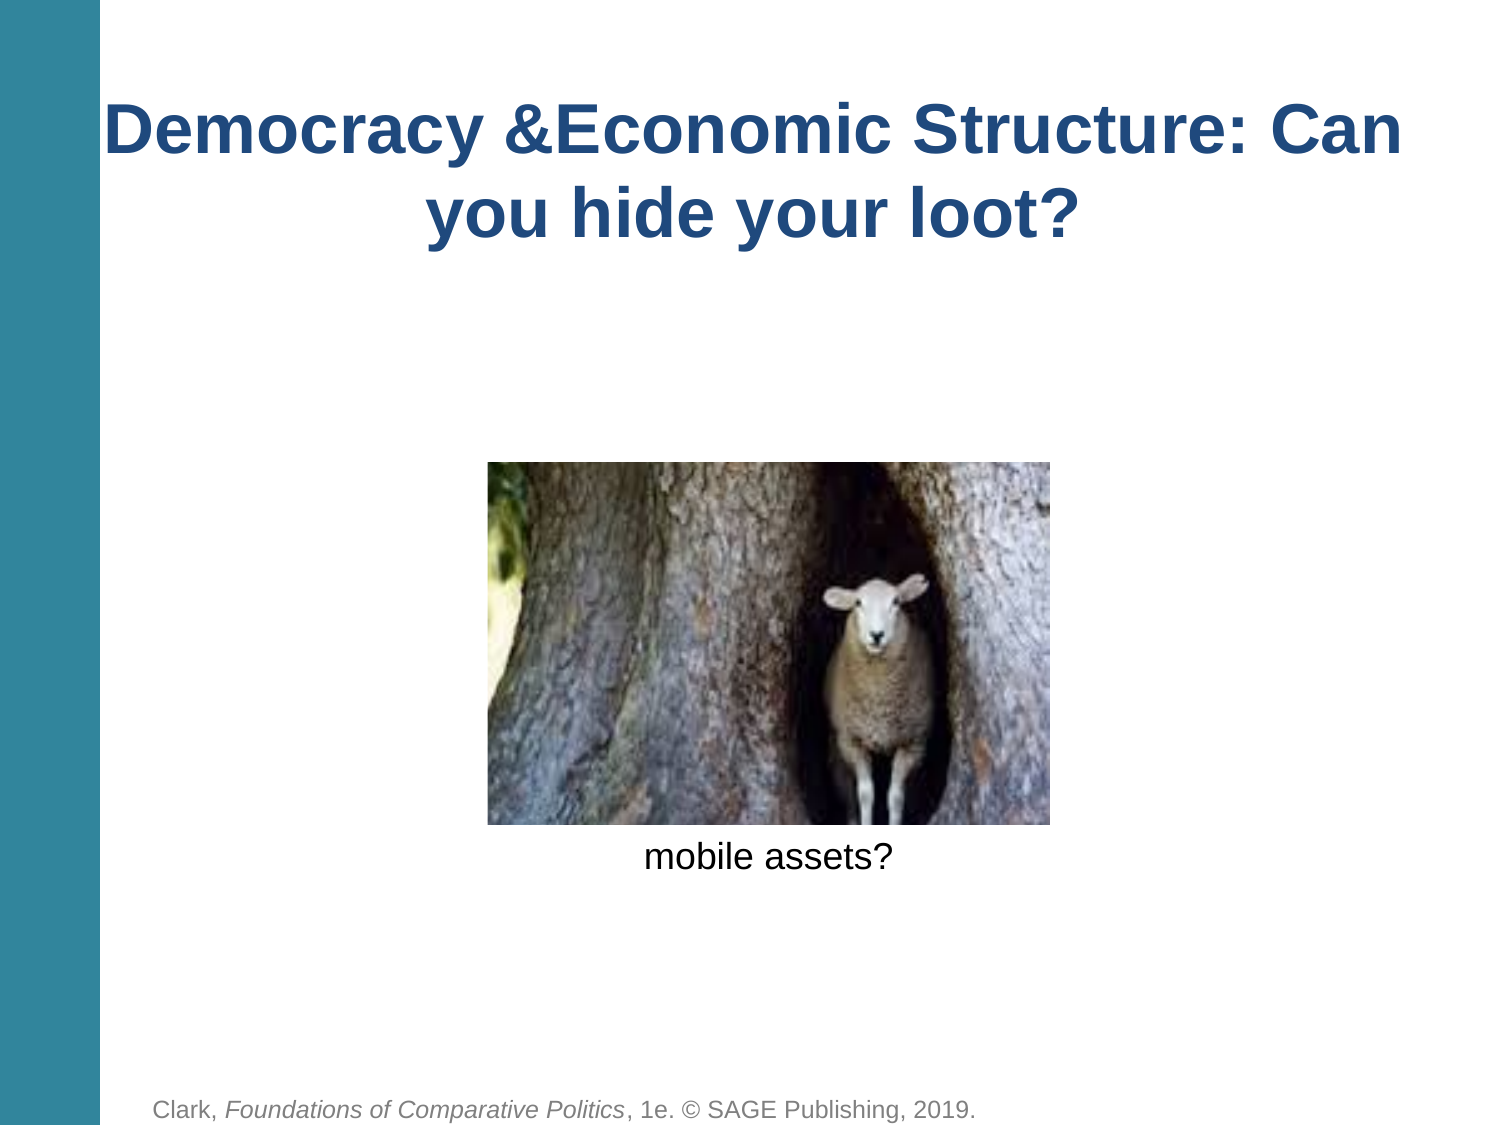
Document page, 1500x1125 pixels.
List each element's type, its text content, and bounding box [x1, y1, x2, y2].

footer Clark, Foundations of Comparative Politics, 1e. © SAGE Publishing, 2019. [137, 1085, 1486, 1125]
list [487, 462, 1051, 826]
text_box mobile assets? [629, 833, 909, 885]
title Democracy &Economic Structure: Can you hide your loot? [78, 75, 1429, 263]
